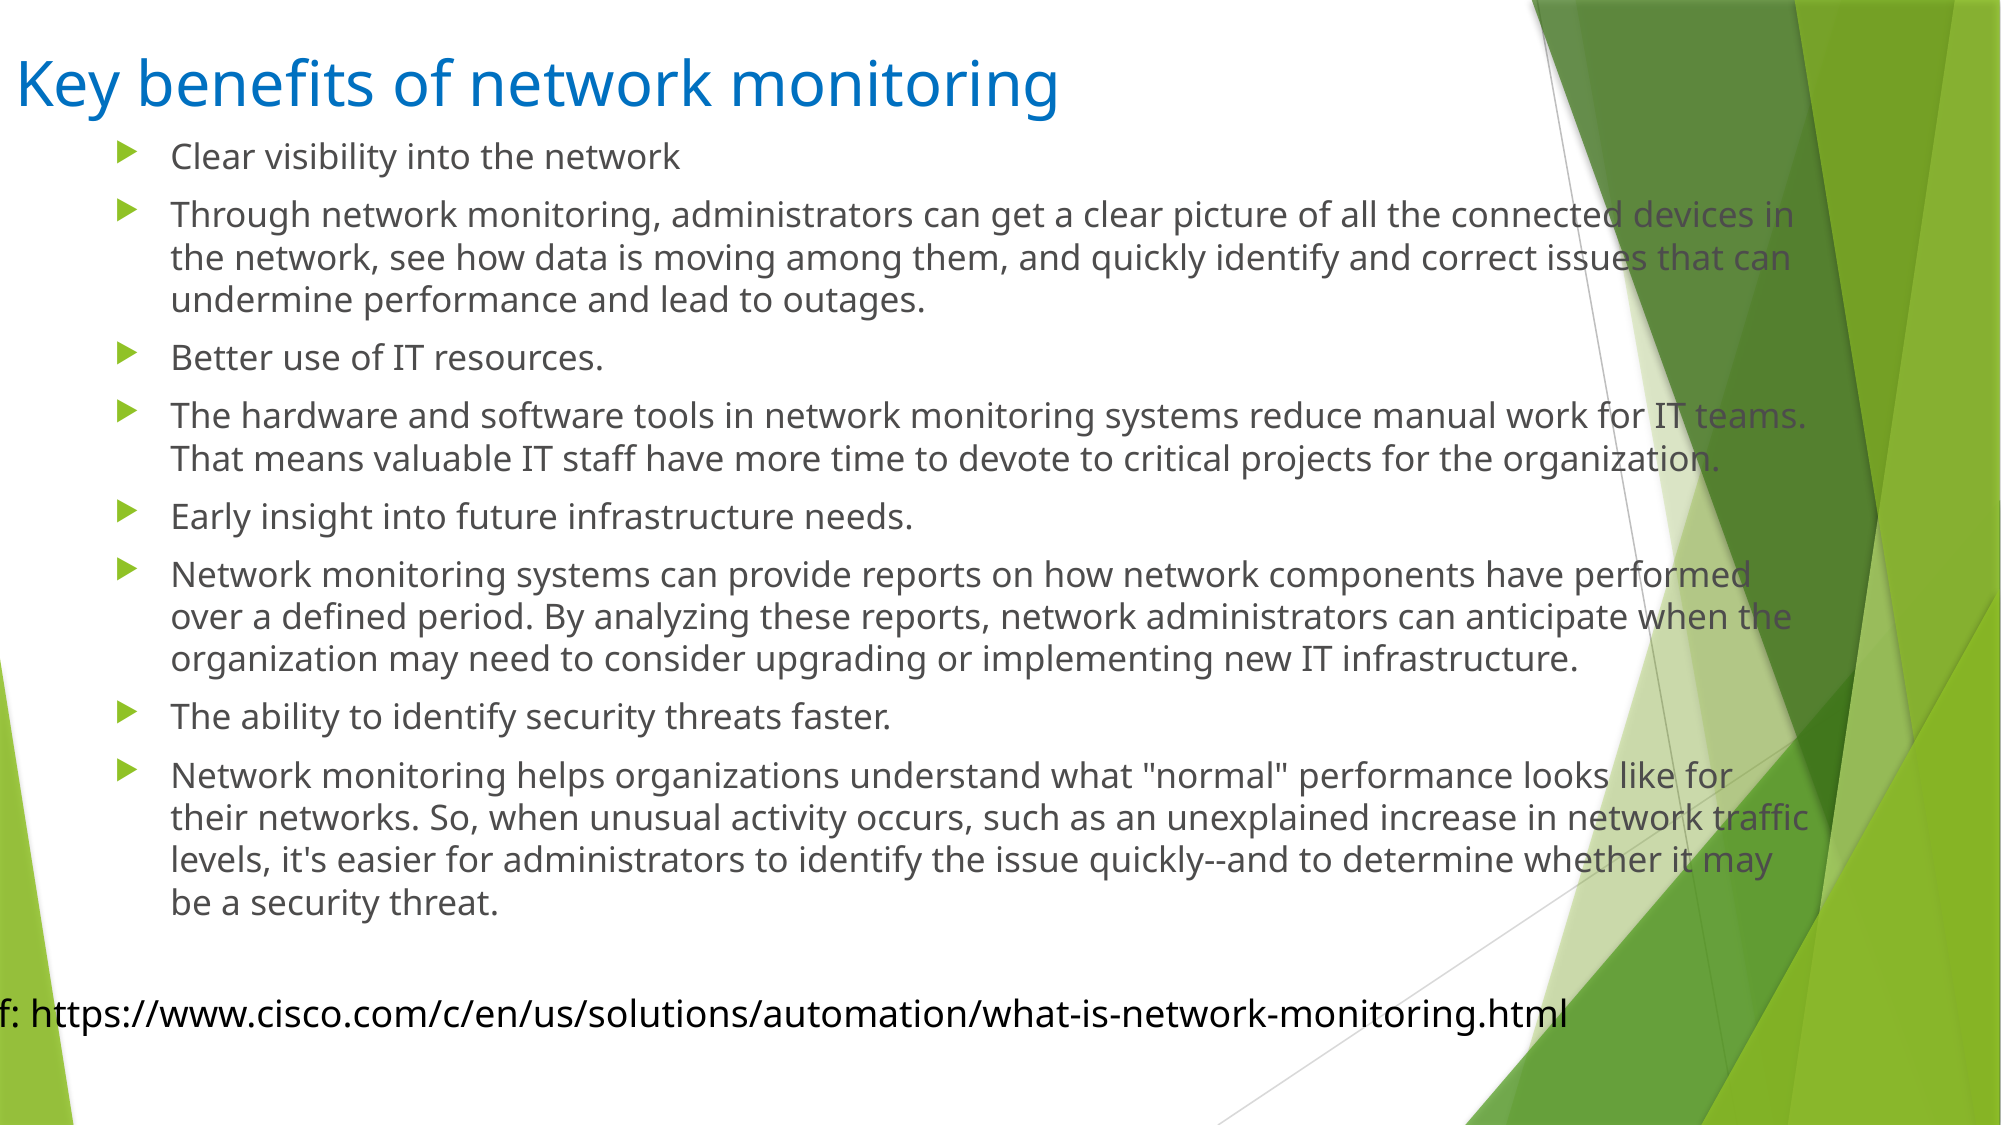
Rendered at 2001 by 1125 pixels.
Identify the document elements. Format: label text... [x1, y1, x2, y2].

list Clear visibility into the network Through network monitoring, administrators can get a clear picture of all the connected devices in the network, see how data is moving among them, and quickly identify and correct issues that can undermine performance and lead to outages. Better use of IT resources. The hardware and software tools in network monitoring systems reduce manual work for IT teams. That means valuable IT staff have more time to devote to critical projects for the organization. Early insight into future infrastructure needs. Network monitoring systems can provide reports on how network components have performed over a defined period. By analyzing these reports, network administrators can anticipate when the organization may need to consider upgrading or implementing new IT infrastructure. The ability to identify security threats faster. Network monitoring helps organizations understand what "normal" performance looks like for their networks. So, when unusual activity occurs, such as an unexplained increase in network traffic levels, it's easier for administrators to identify the issue quickly--and to determine whether it may be a security threat. [99, 126, 1832, 944]
title Key benefits of network monitoring [0, 36, 1411, 127]
text_box Ref: https://www.cisco.com/c/en/us/solutions/automation/what-is-network-monitoring.html [0, 982, 1585, 1043]
